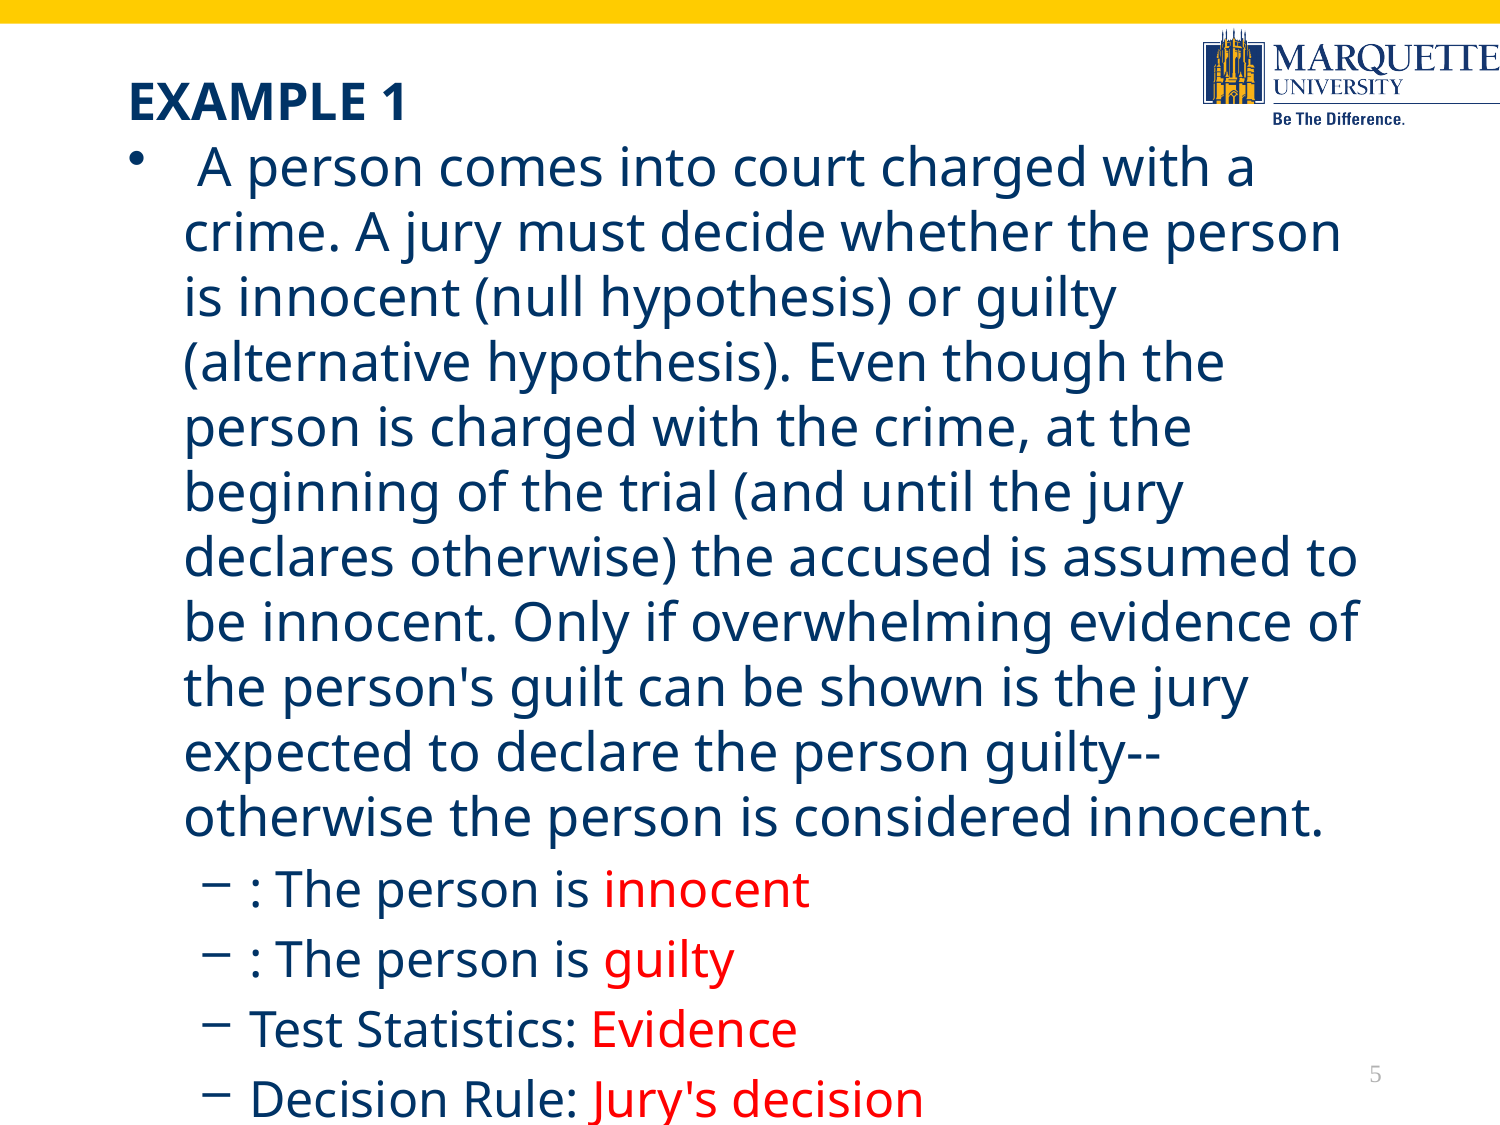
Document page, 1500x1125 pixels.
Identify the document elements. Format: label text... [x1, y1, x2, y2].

slide_number 5 [1059, 1042, 1397, 1103]
title Example 1 [112, 37, 1388, 163]
picture [1203, 27, 1500, 125]
